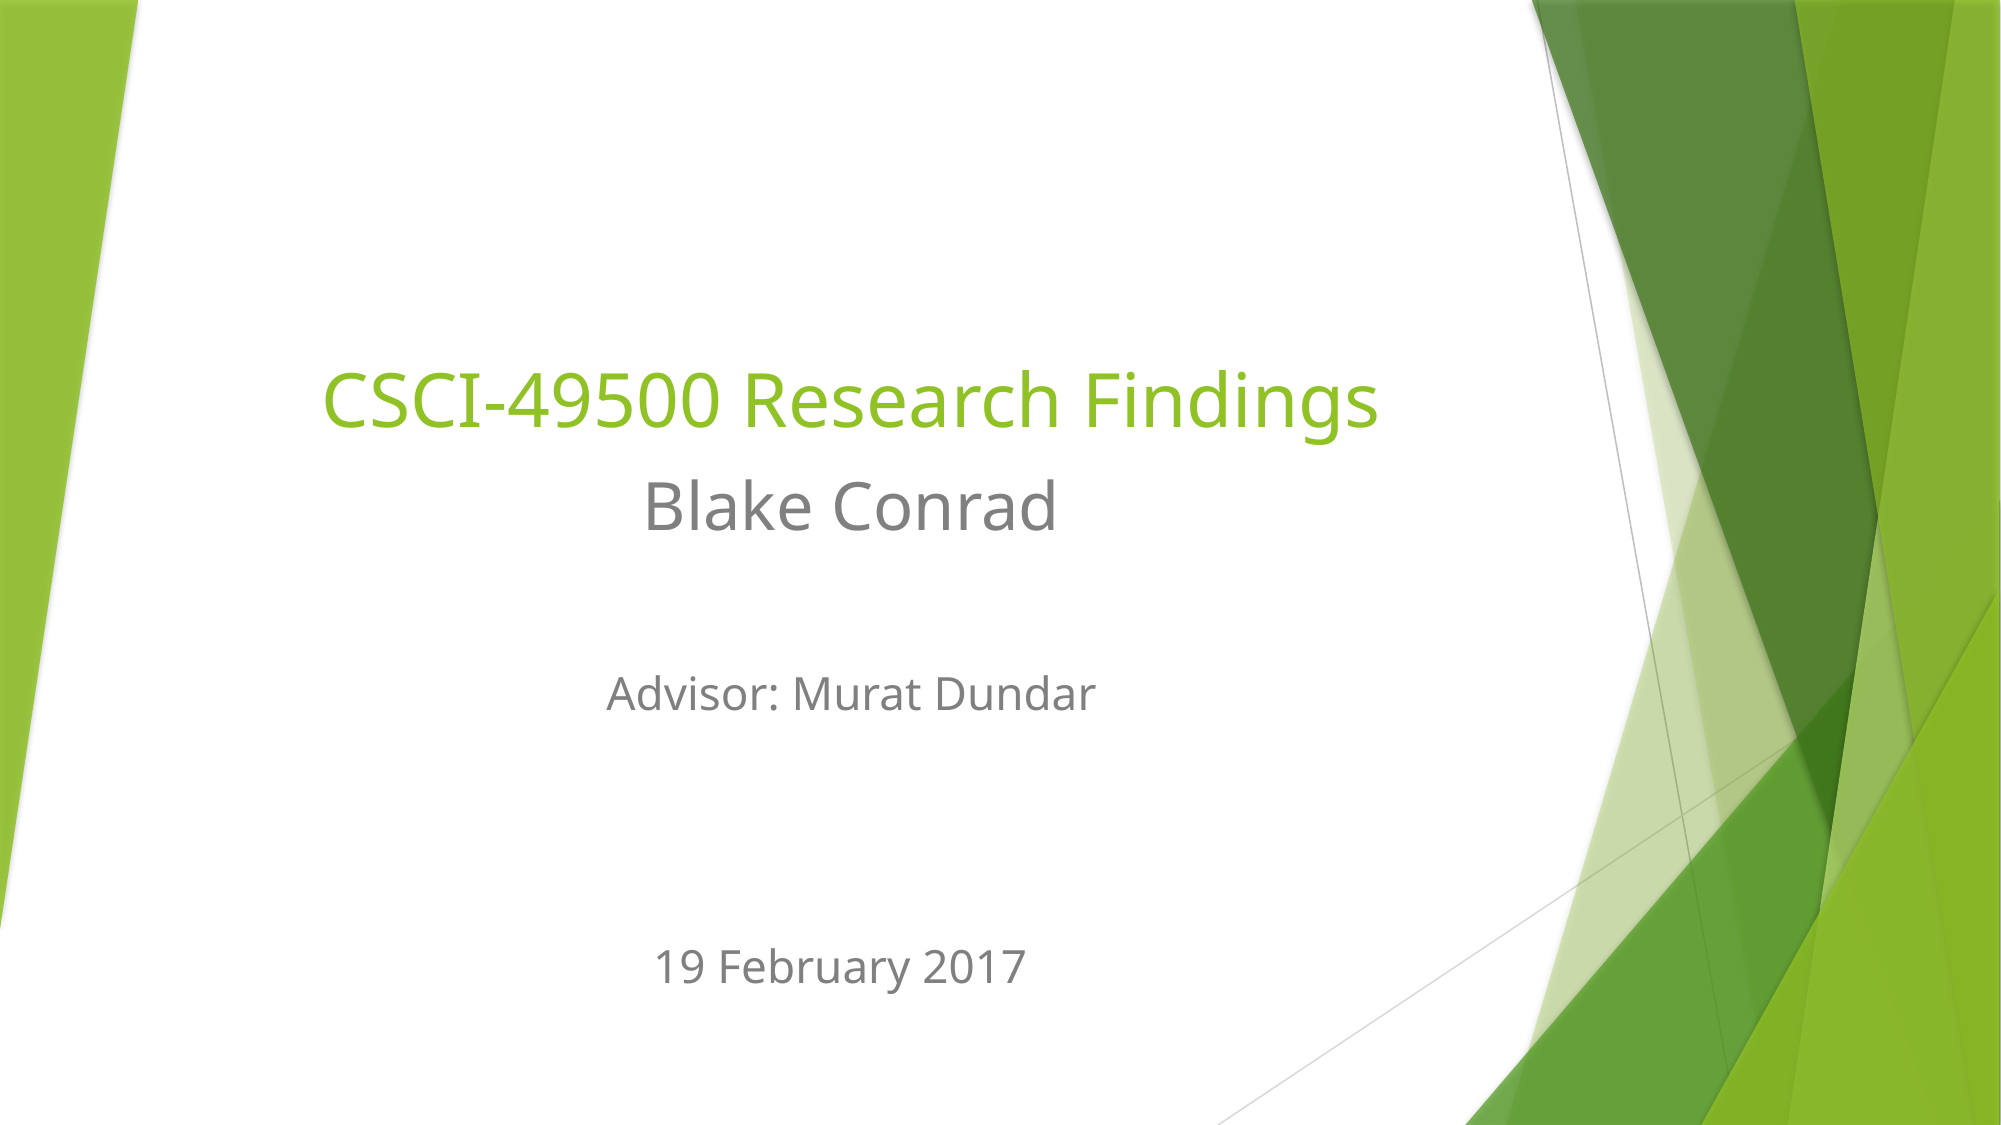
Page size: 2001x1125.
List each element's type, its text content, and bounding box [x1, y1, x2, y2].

text_box 19 February 2017 [526, 930, 1155, 1001]
text_box CSCI-49500 Research Findings Blake Conrad Advisor: Murat Dundar [215, 345, 1488, 728]
